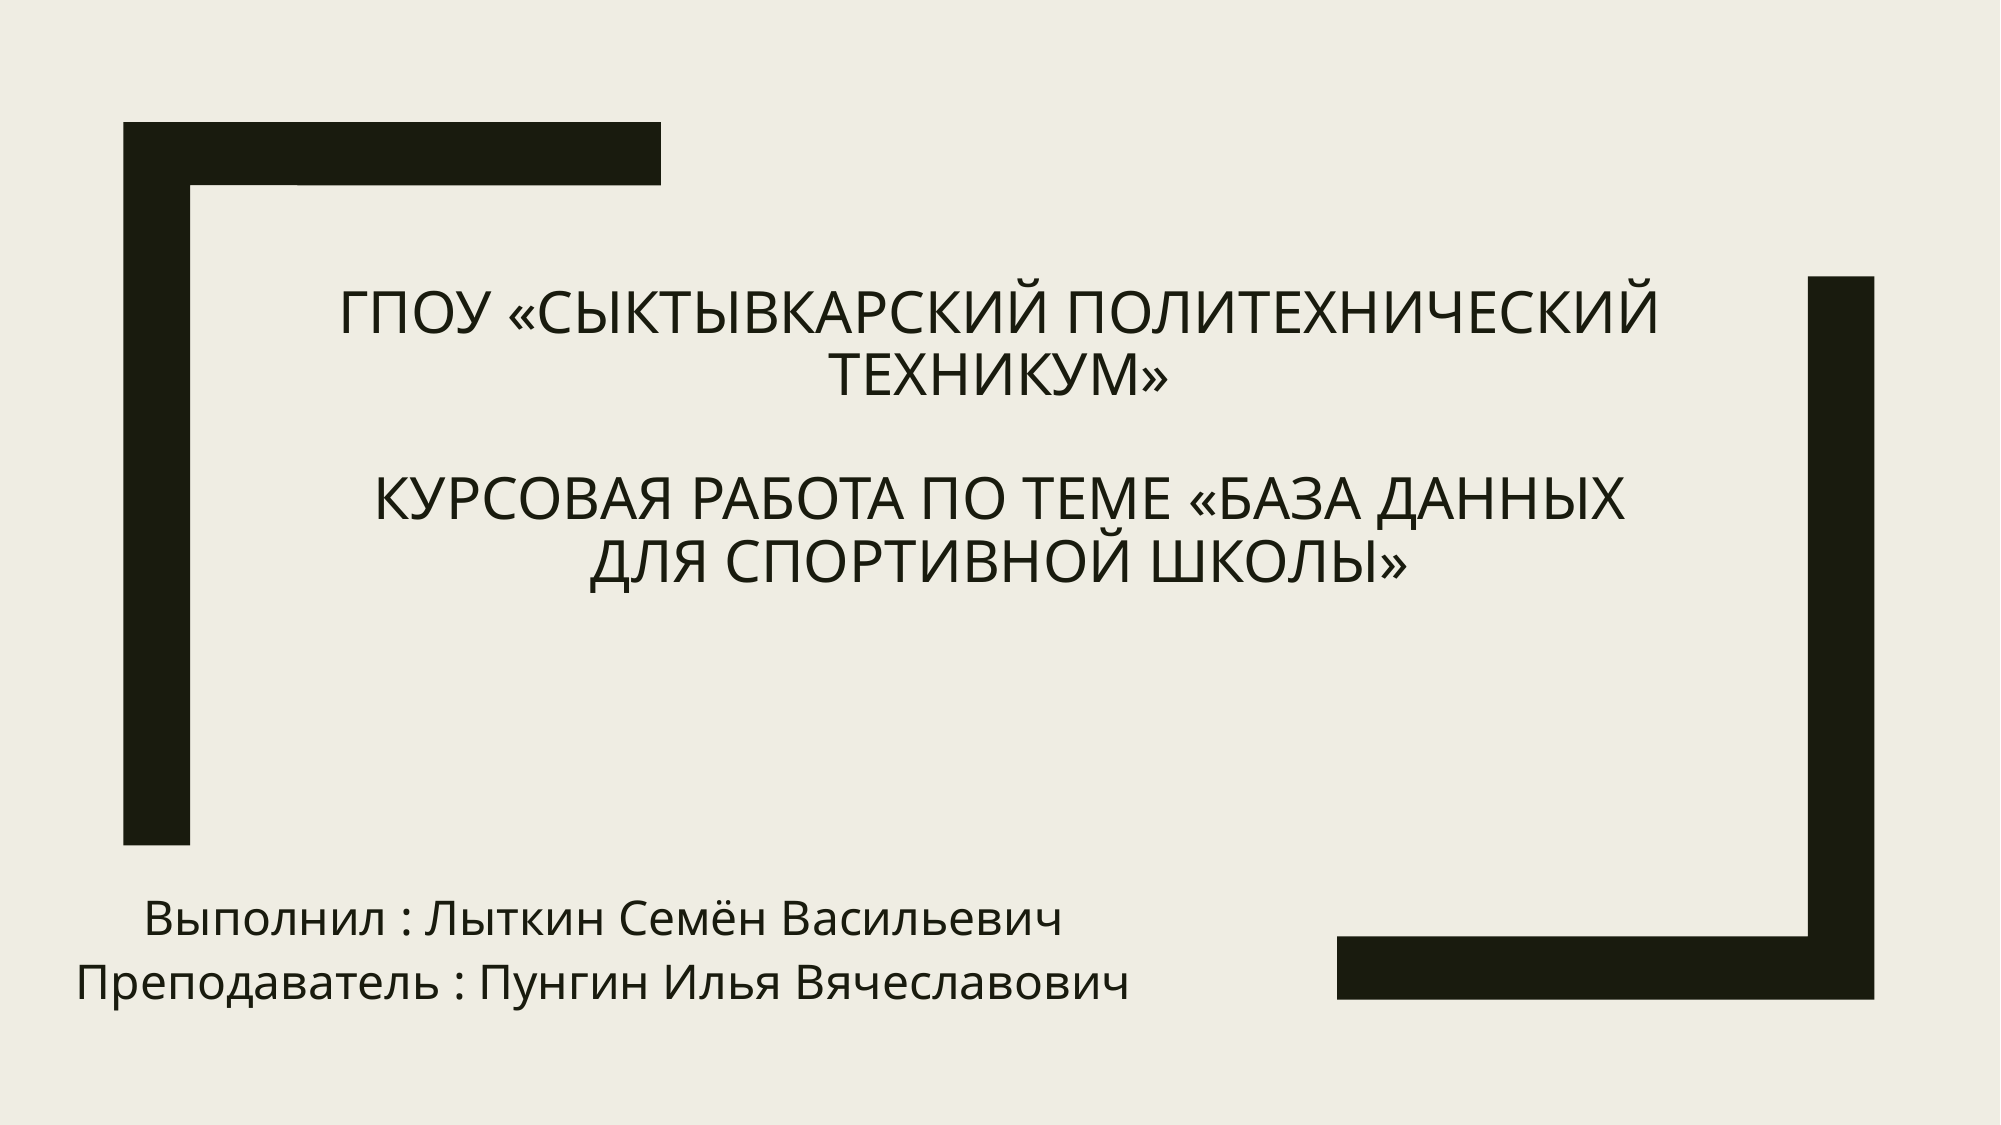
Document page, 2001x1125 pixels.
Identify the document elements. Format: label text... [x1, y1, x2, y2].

title ГПОУ «СЫКТЫВКАРСКИЙ ПОЛИТЕХНИЧЕСКИЙ ТЕХНИКУМ» КУРСОВАЯ РАБОТА ПО ТЕМЕ «БАЗА ДАННЫХ ДЛЯ СПОРТИВНОЙ ШКОЛЫ» [314, 390, 1686, 735]
subtitle Выполнил : Лыткин Семён Васильевич Преподаватель : Пунгин Илья Вячеславович [44, 873, 1165, 1052]
